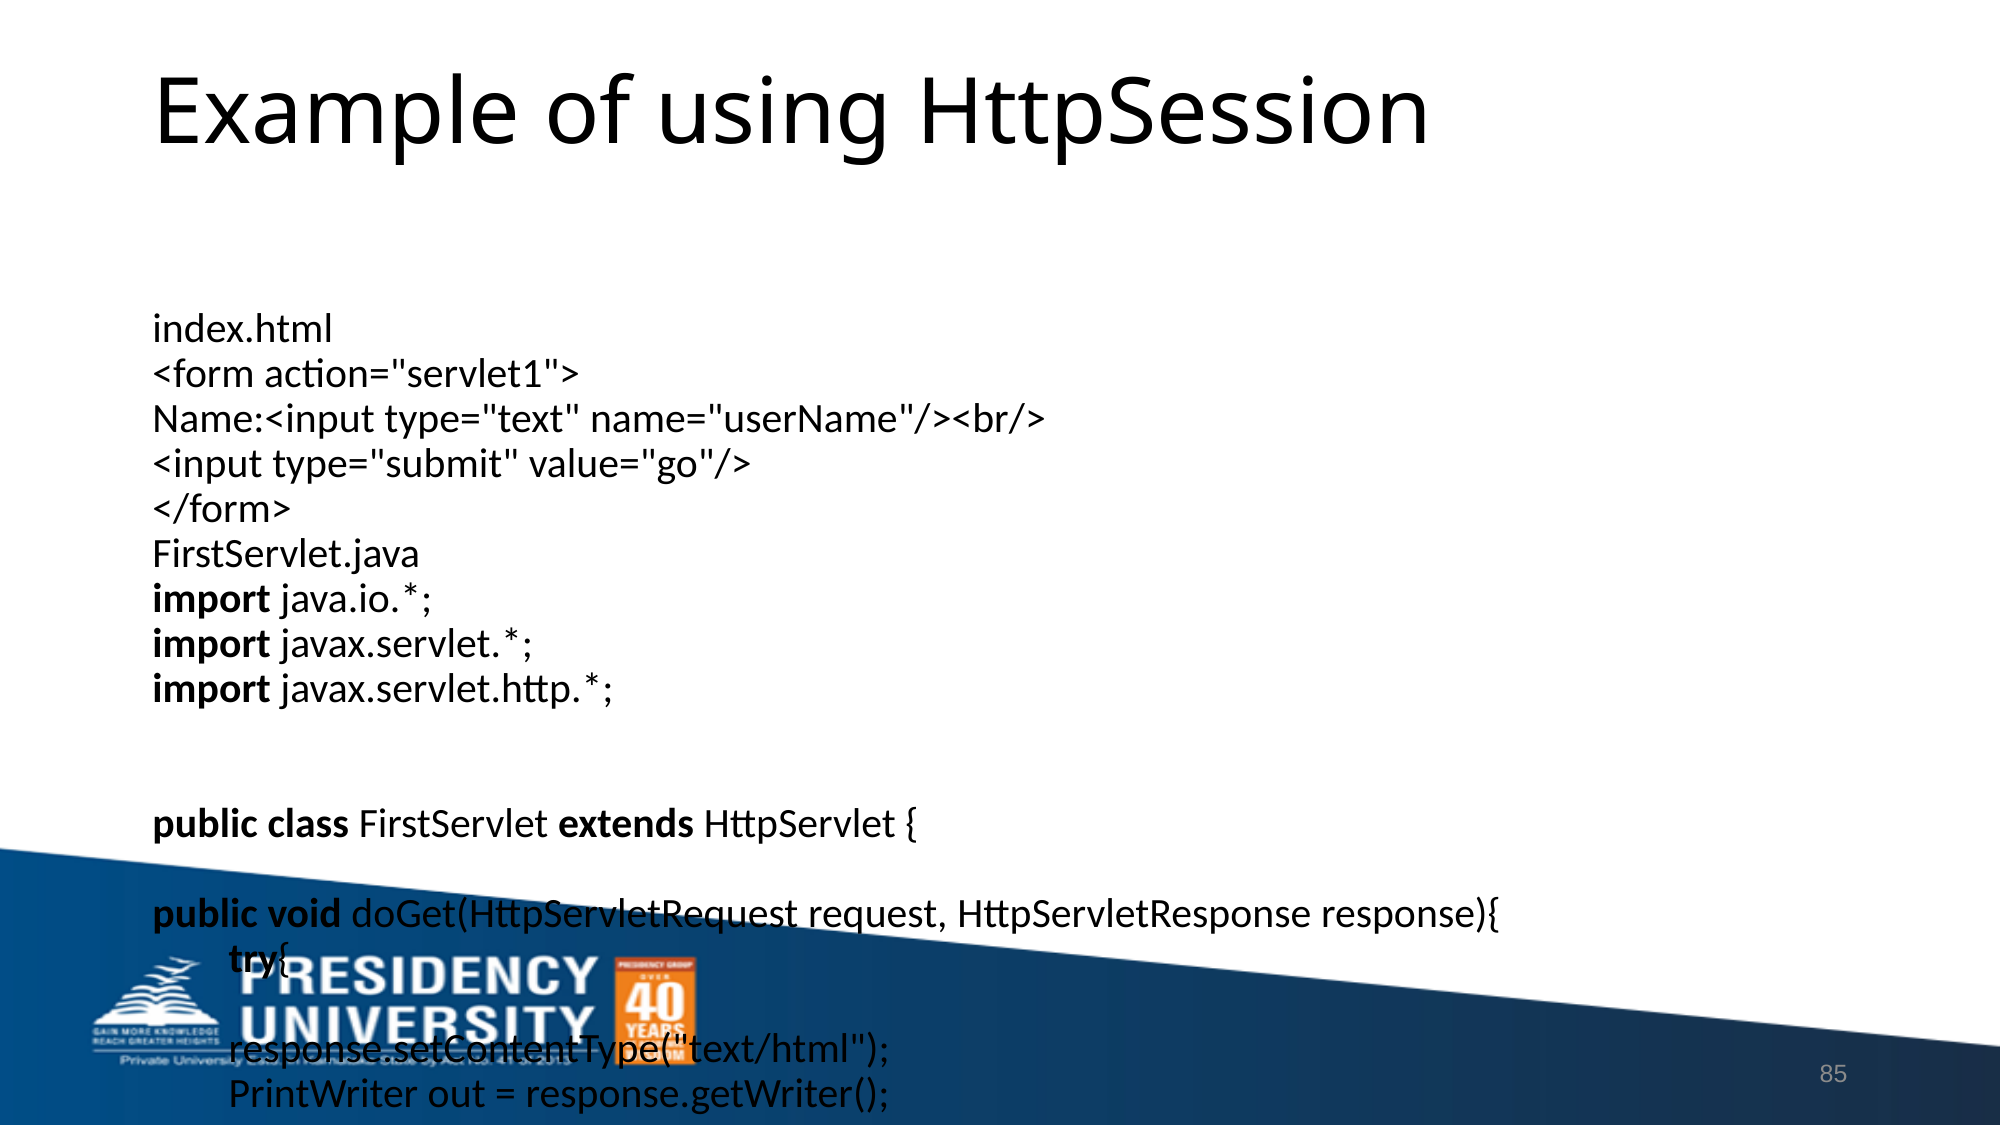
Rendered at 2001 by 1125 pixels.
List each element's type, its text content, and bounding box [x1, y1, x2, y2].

list index.html <form action="servlet1"> Name:<input type="text" name="userName"/><br/> <input type="submit" value="go"/> </form> FirstServlet.java import java.io.*; import javax.servlet.*; import javax.servlet.http.*; public class FirstServlet extends HttpServlet { public void doGet(HttpServletRequest request, HttpServletResponse response){ try{ response.setContentType("text/html"); PrintWriter out = response.getWriter(); String n=request.getParameter("userName"); out.print("Welcome "+n); HttpSession session=request.getSession(); session.setAttribute("uname",n); out.print("<a href='servlet2'>visit</a>"); out.close(); }catch(Exception e){System.out.println(e);} } } SecondServlet.java import java.io.*; import javax.servlet.*; import javax.servlet.http.*; public class SecondServlet extends HttpServlet { public void doGet(HttpServletRequest request, HttpServletResponse response) try{ response.setContentType("text/html"); PrintWriter out = response.getWriter(); HttpSession session=request.getSession(false); String n=(String)session.getAttribute("uname"); out.print("Hello "+n); out.close(); }catch(Exception e){System.out.println(e);} } } web.xml <web-app> <servlet> <servlet-name>s1</servlet-name> <servlet-class>FirstServlet</servlet-class> </servlet> <servlet-mapping> <servlet-name>s1</servlet-name> <url-pattern>/servlet1</url-pattern> </servlet-mapping> <servlet> <servlet-name>s2</servlet-name> <servlet-class>SecondServlet</servlet-class> </servlet> <servlet-mapping> <servlet-name>s2</servlet-name> <url-pattern>/servlet2</url-pattern> </servlet-mapping> </web-app> [137, 299, 1863, 1014]
slide_number 85 [1412, 1042, 1863, 1103]
title Example of using HttpSession [137, 59, 1863, 278]
picture [0, 845, 2000, 1125]
